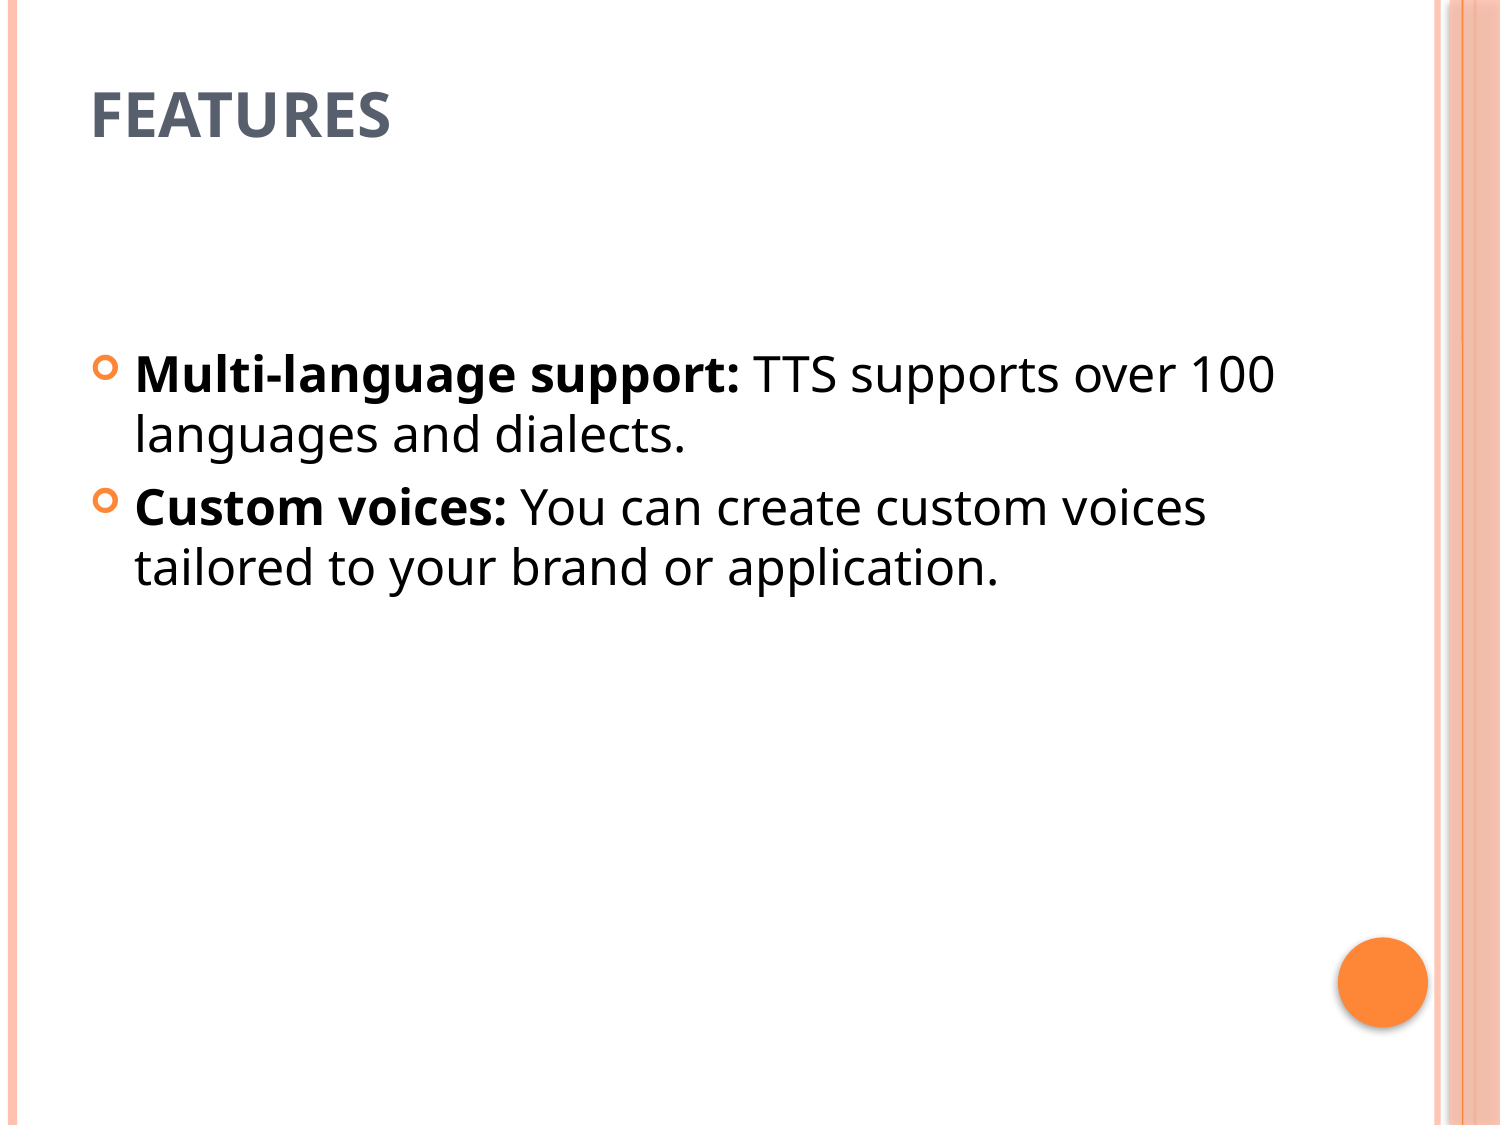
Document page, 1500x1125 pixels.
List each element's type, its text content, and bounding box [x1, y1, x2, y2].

title Features [75, 45, 1300, 233]
list Multi-language support: TTS supports over 100 languages and dialects. Custom voices: You can create custom voices tailored to your brand or application. [75, 262, 1300, 1062]
